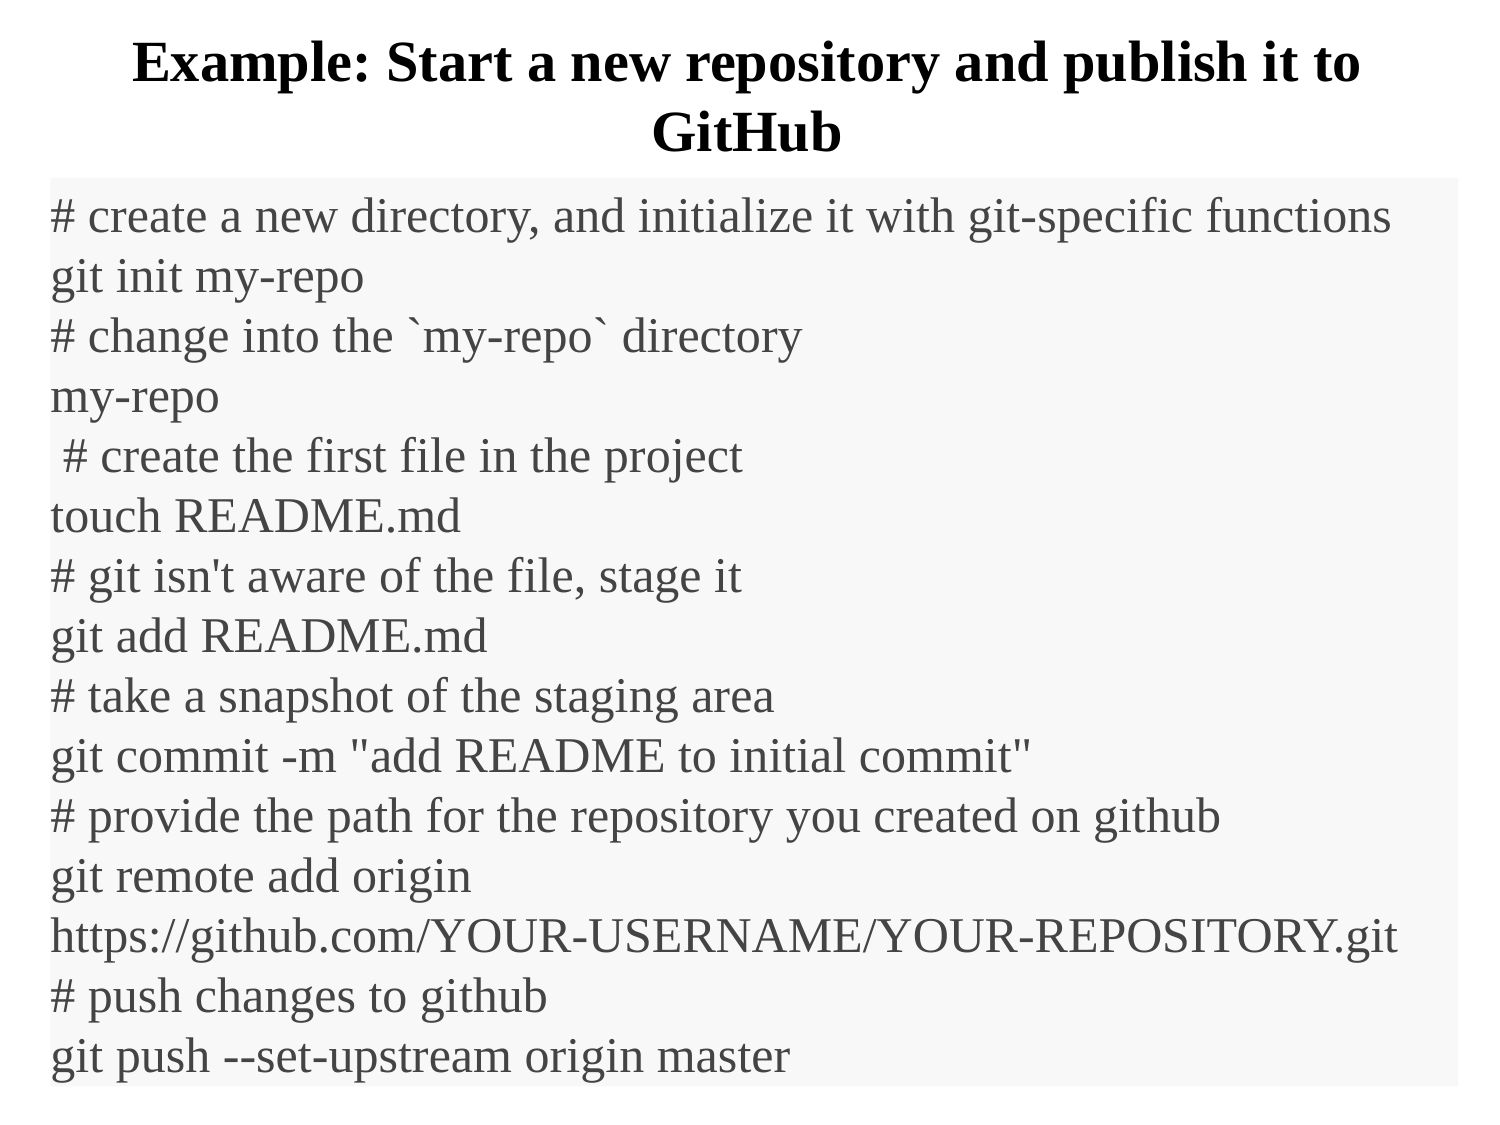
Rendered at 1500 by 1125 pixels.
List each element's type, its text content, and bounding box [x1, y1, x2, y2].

title Example: Start a new repository and publish it to GitHub [36, 29, 1459, 228]
list # create a new directory, and initialize it with git-specific functions git init my-repo # change into the `my-repo` directory my-repo # create the first file in the project touch README.md # git isn't aware of the file, stage it git add README.md # take a snapshot of the staging area git commit -m "add README to initial commit" # provide the path for the repository you created on github git remote add origin https://github.com/YOUR-USERNAME/YOUR-REPOSITORY.git # push changes to github git push --set-upstream origin master [50, 177, 1459, 1087]
